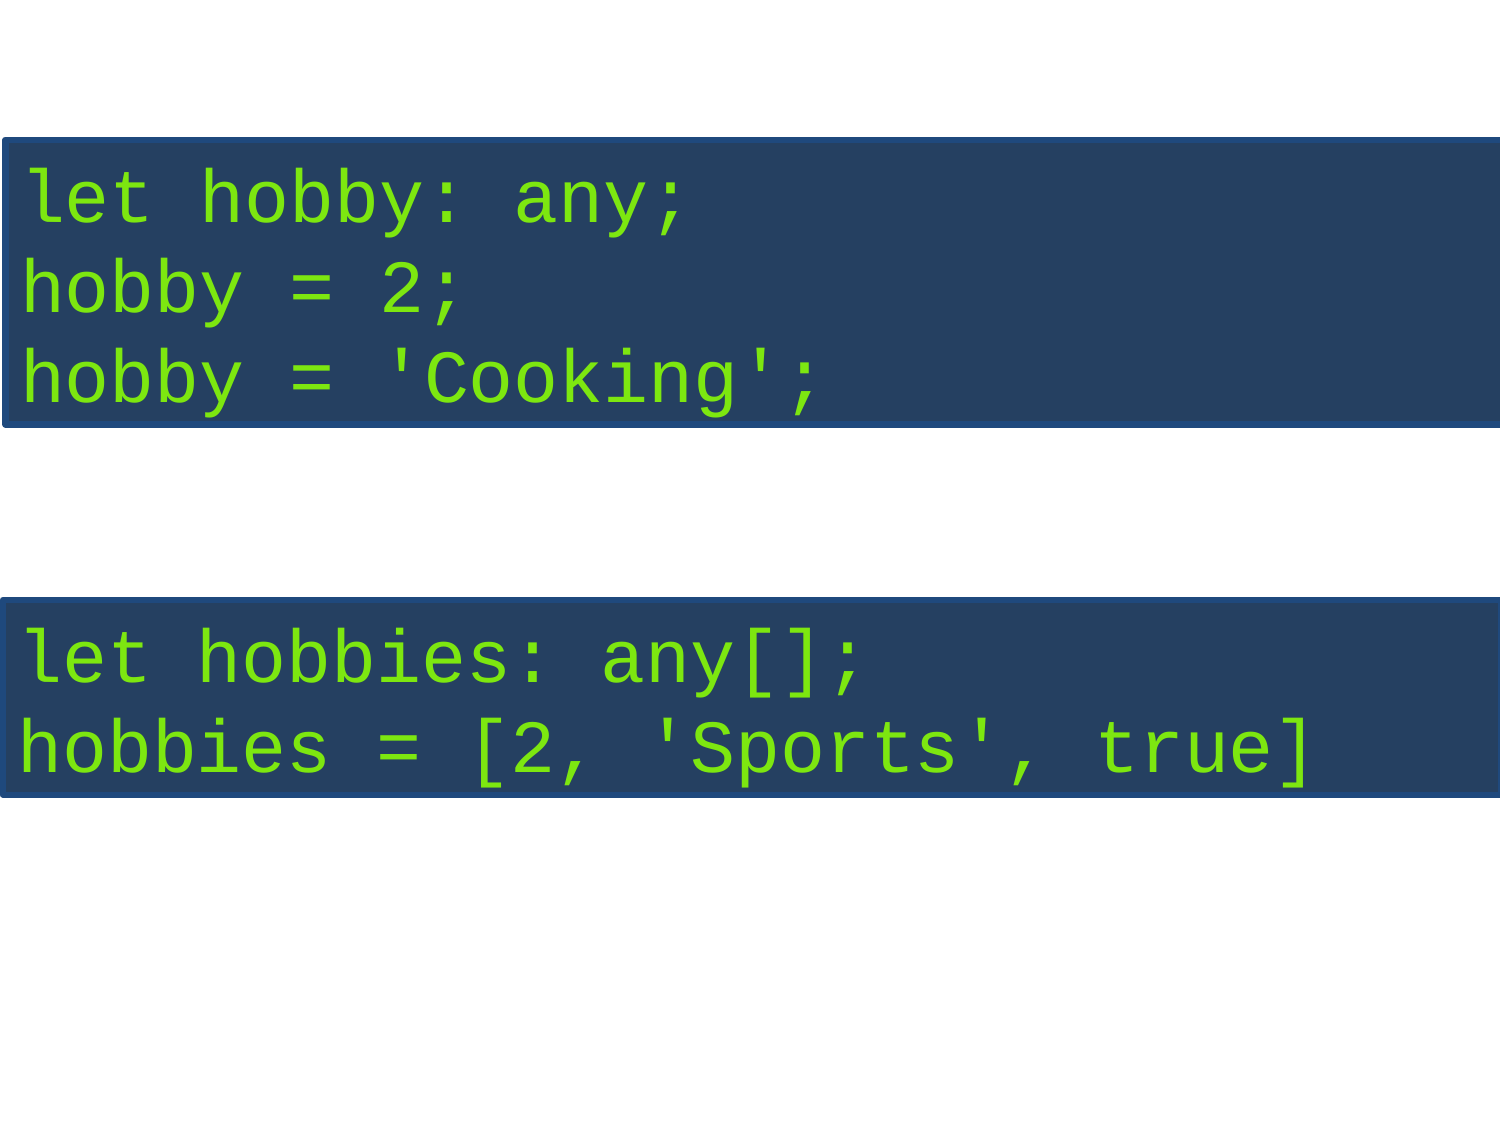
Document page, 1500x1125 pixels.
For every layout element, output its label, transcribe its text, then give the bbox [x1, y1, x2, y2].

text_box let hobbies: any[]; hobbies = [2, 'Sports', true] [2, 599, 1500, 795]
text_box let hobby: any; hobby = 2; hobby = 'Cooking'; [5, 139, 1500, 425]
